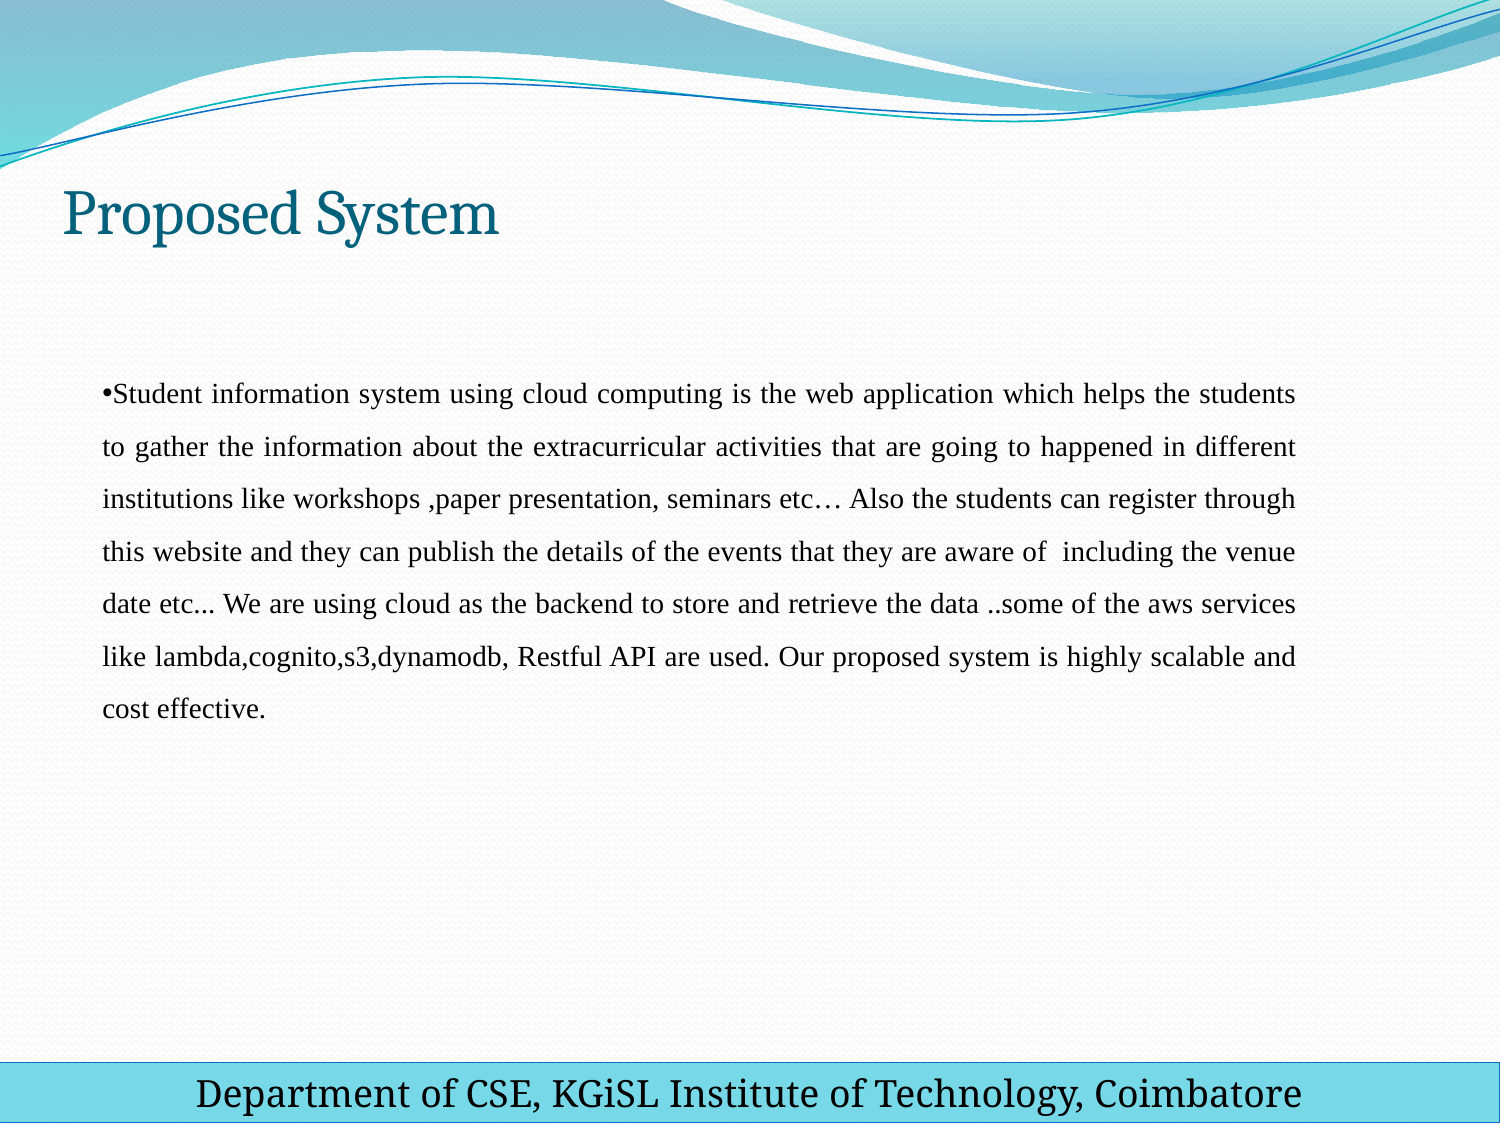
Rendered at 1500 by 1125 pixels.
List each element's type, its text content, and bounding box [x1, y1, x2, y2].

text_box Student information system using cloud computing is the web application which helps the students to gather the information about the extracurricular activities that are going to happened in different institutions like workshops ,paper presentation, seminars etc… Also the students can register through this website and they can publish the details of the events that they are aware of including the venue date etc... We are using cloud as the backend to store and retrieve the data ..some of the aws services like lambda,cognito,s3,dynamodb, Restful API are used. Our proposed system is highly scalable and cost effective. [87, 349, 1313, 732]
title Proposed System [62, 162, 1413, 247]
text_box Department of CSE, KGiSL Institute of Technology, Coimbatore [0, 1062, 1500, 1123]
